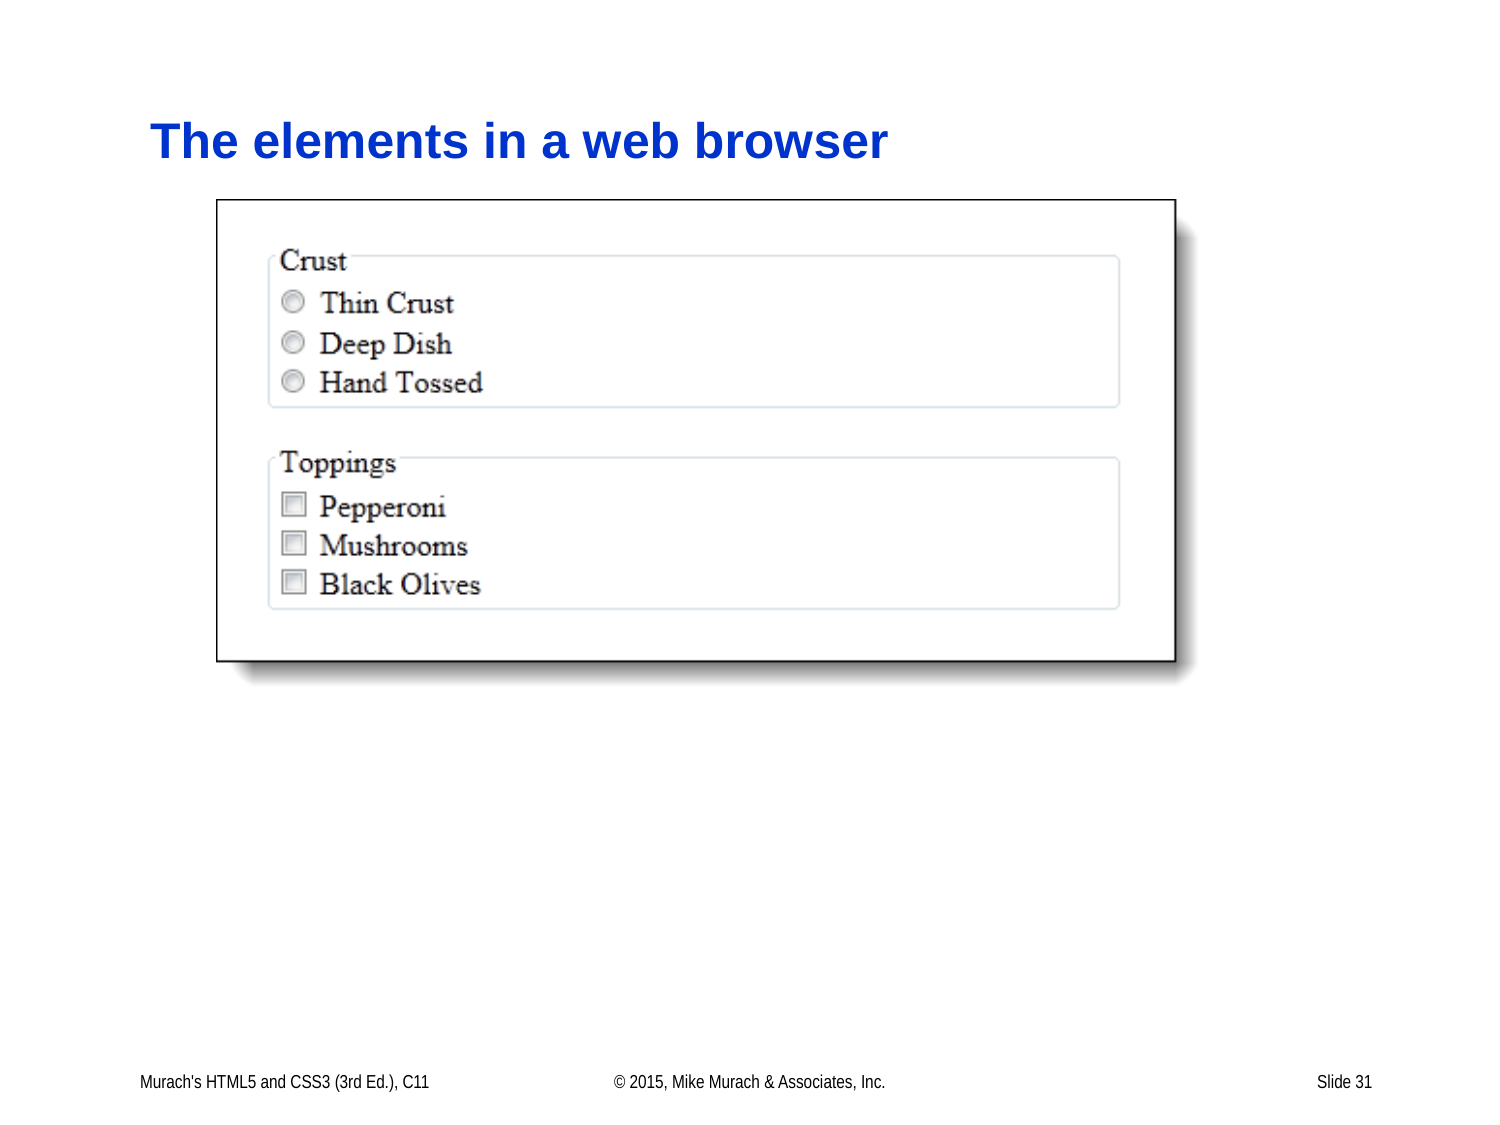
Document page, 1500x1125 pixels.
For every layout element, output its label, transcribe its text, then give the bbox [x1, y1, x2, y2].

picture [216, 199, 1201, 688]
slide_number Slide 31 [1074, 1025, 1388, 1100]
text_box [149, 112, 1348, 183]
footer © 2015, Mike Murach & Associates, Inc. [474, 1025, 1025, 1100]
slide_number Murach's HTML5 and CSS3 (3rd Ed.), C11 [125, 1025, 450, 1100]
